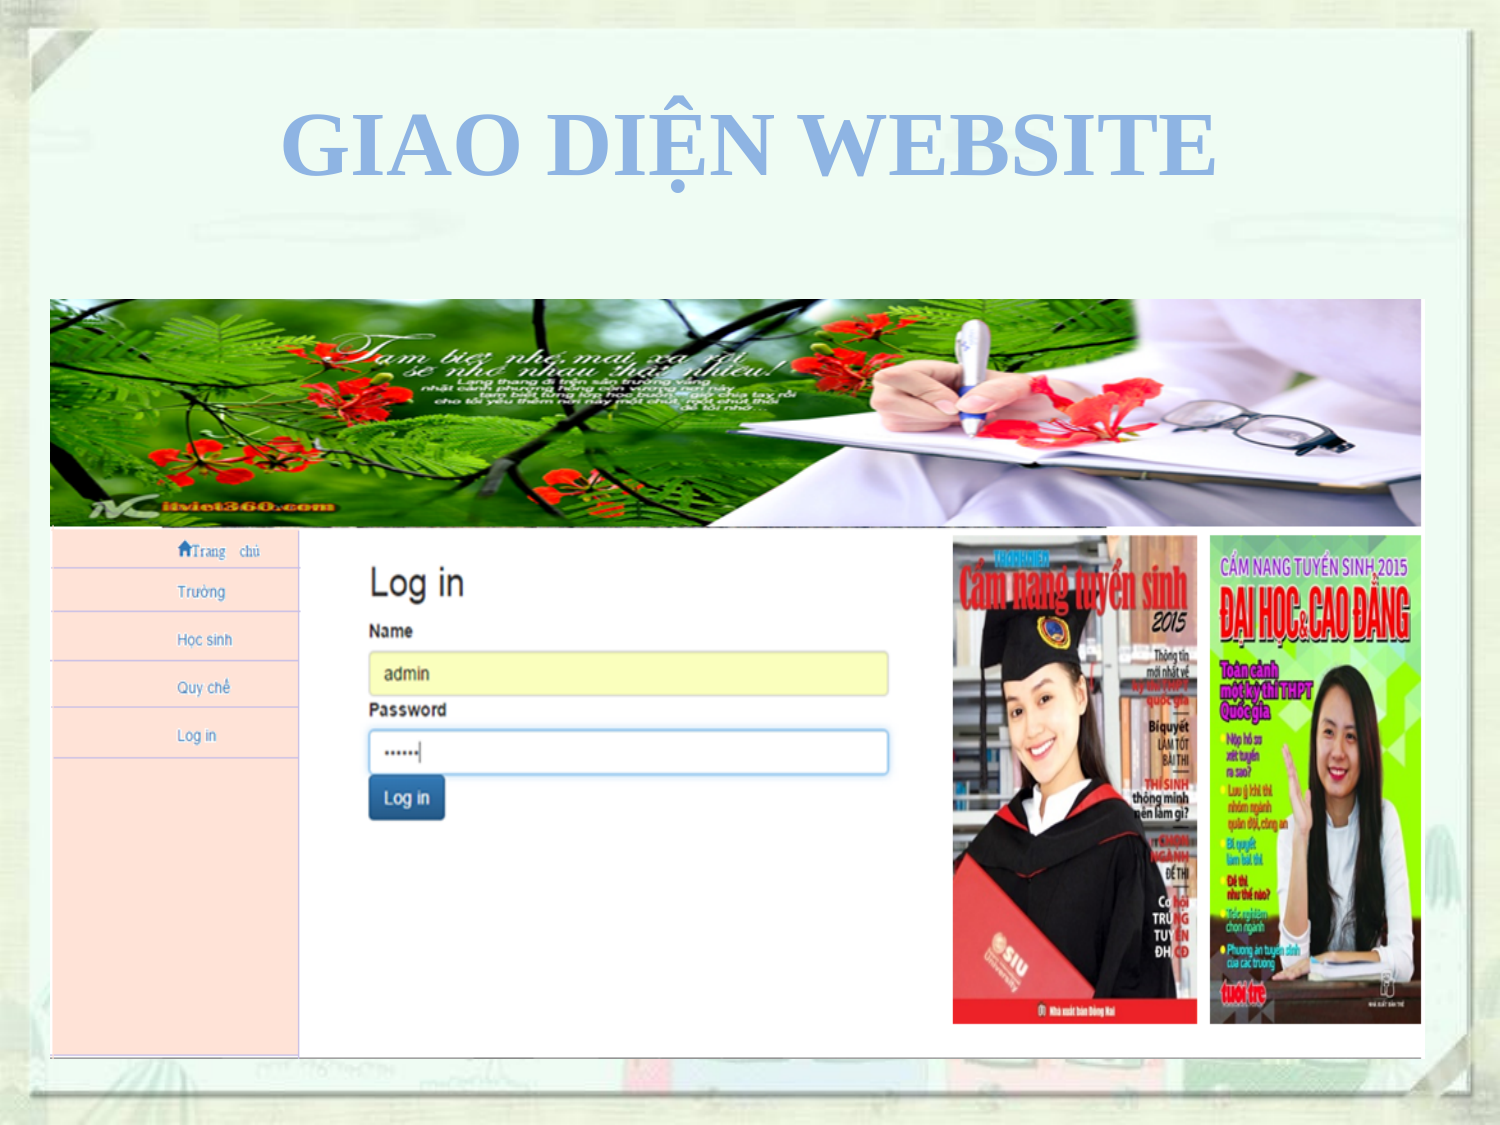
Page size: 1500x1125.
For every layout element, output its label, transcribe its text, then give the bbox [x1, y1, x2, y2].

title GIAO DIỆN WEBSITE [75, 45, 1425, 233]
picture [0, 0, 1500, 1125]
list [49, 299, 1426, 1060]
